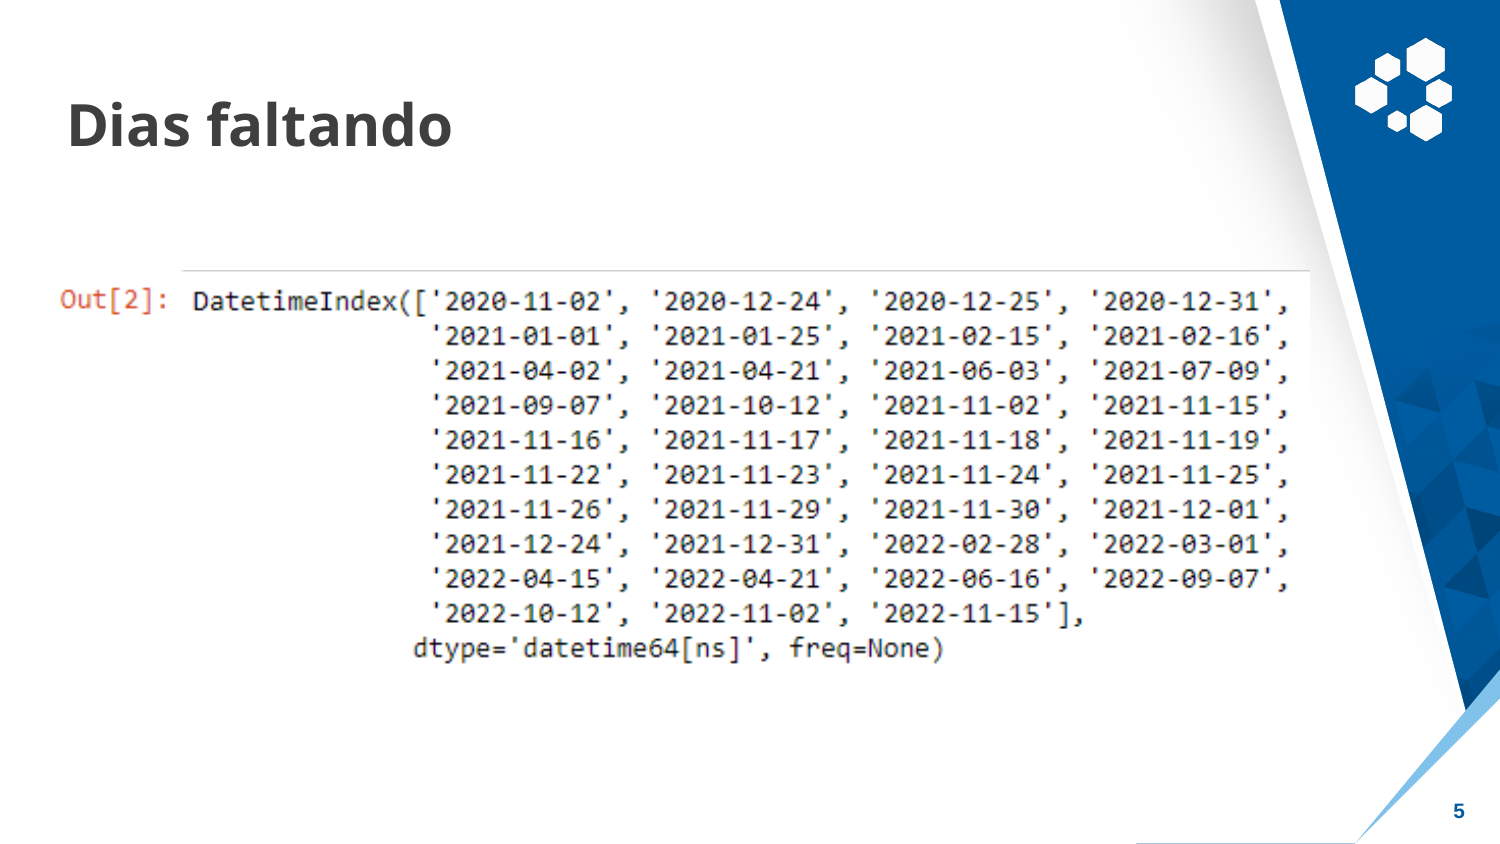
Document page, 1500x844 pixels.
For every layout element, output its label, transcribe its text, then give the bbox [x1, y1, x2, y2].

picture [0, 0, 1462, 844]
title Dias faltando [51, 72, 1194, 167]
slide_number ‹#› [1389, 777, 1480, 842]
picture [1280, 0, 1500, 709]
